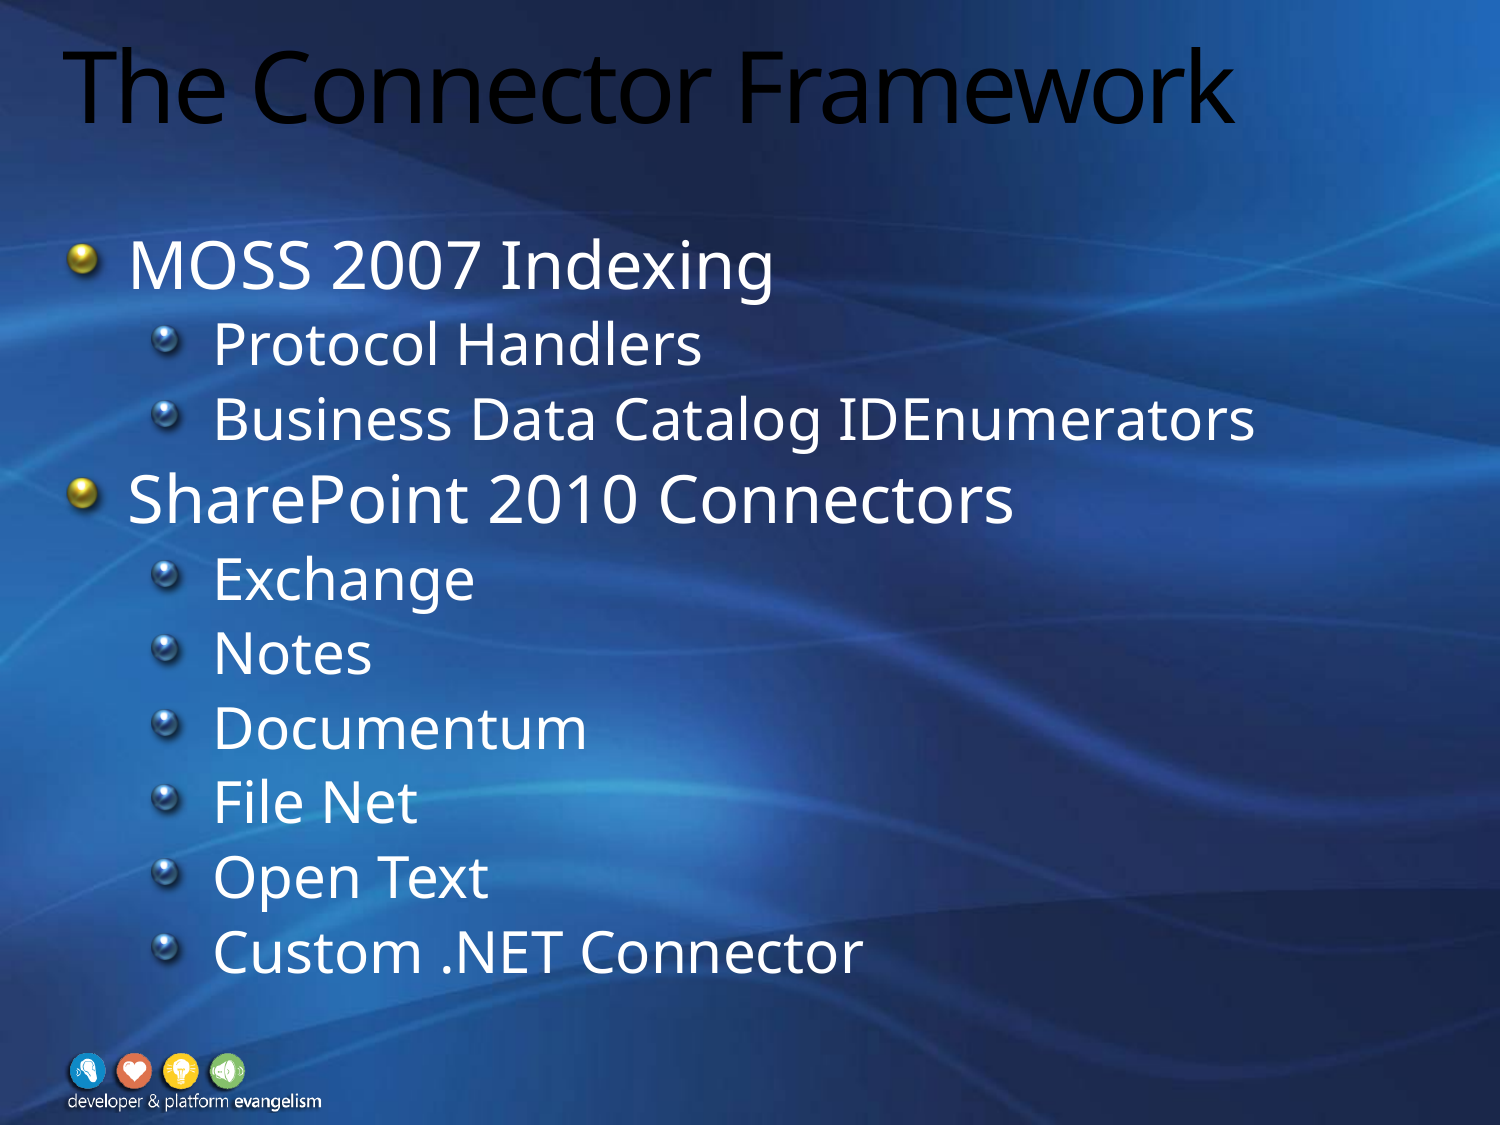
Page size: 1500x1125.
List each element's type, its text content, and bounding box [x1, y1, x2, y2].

list MOSS 2007 Indexing Protocol Handlers Business Data Catalog IDEnumerators SharePoint 2010 Connectors Exchange Notes Documentum File Net Open Text Custom .NET Connector [62, 231, 1438, 1016]
title The Connector Framework [62, 37, 1438, 147]
picture [0, 0, 1500, 1125]
